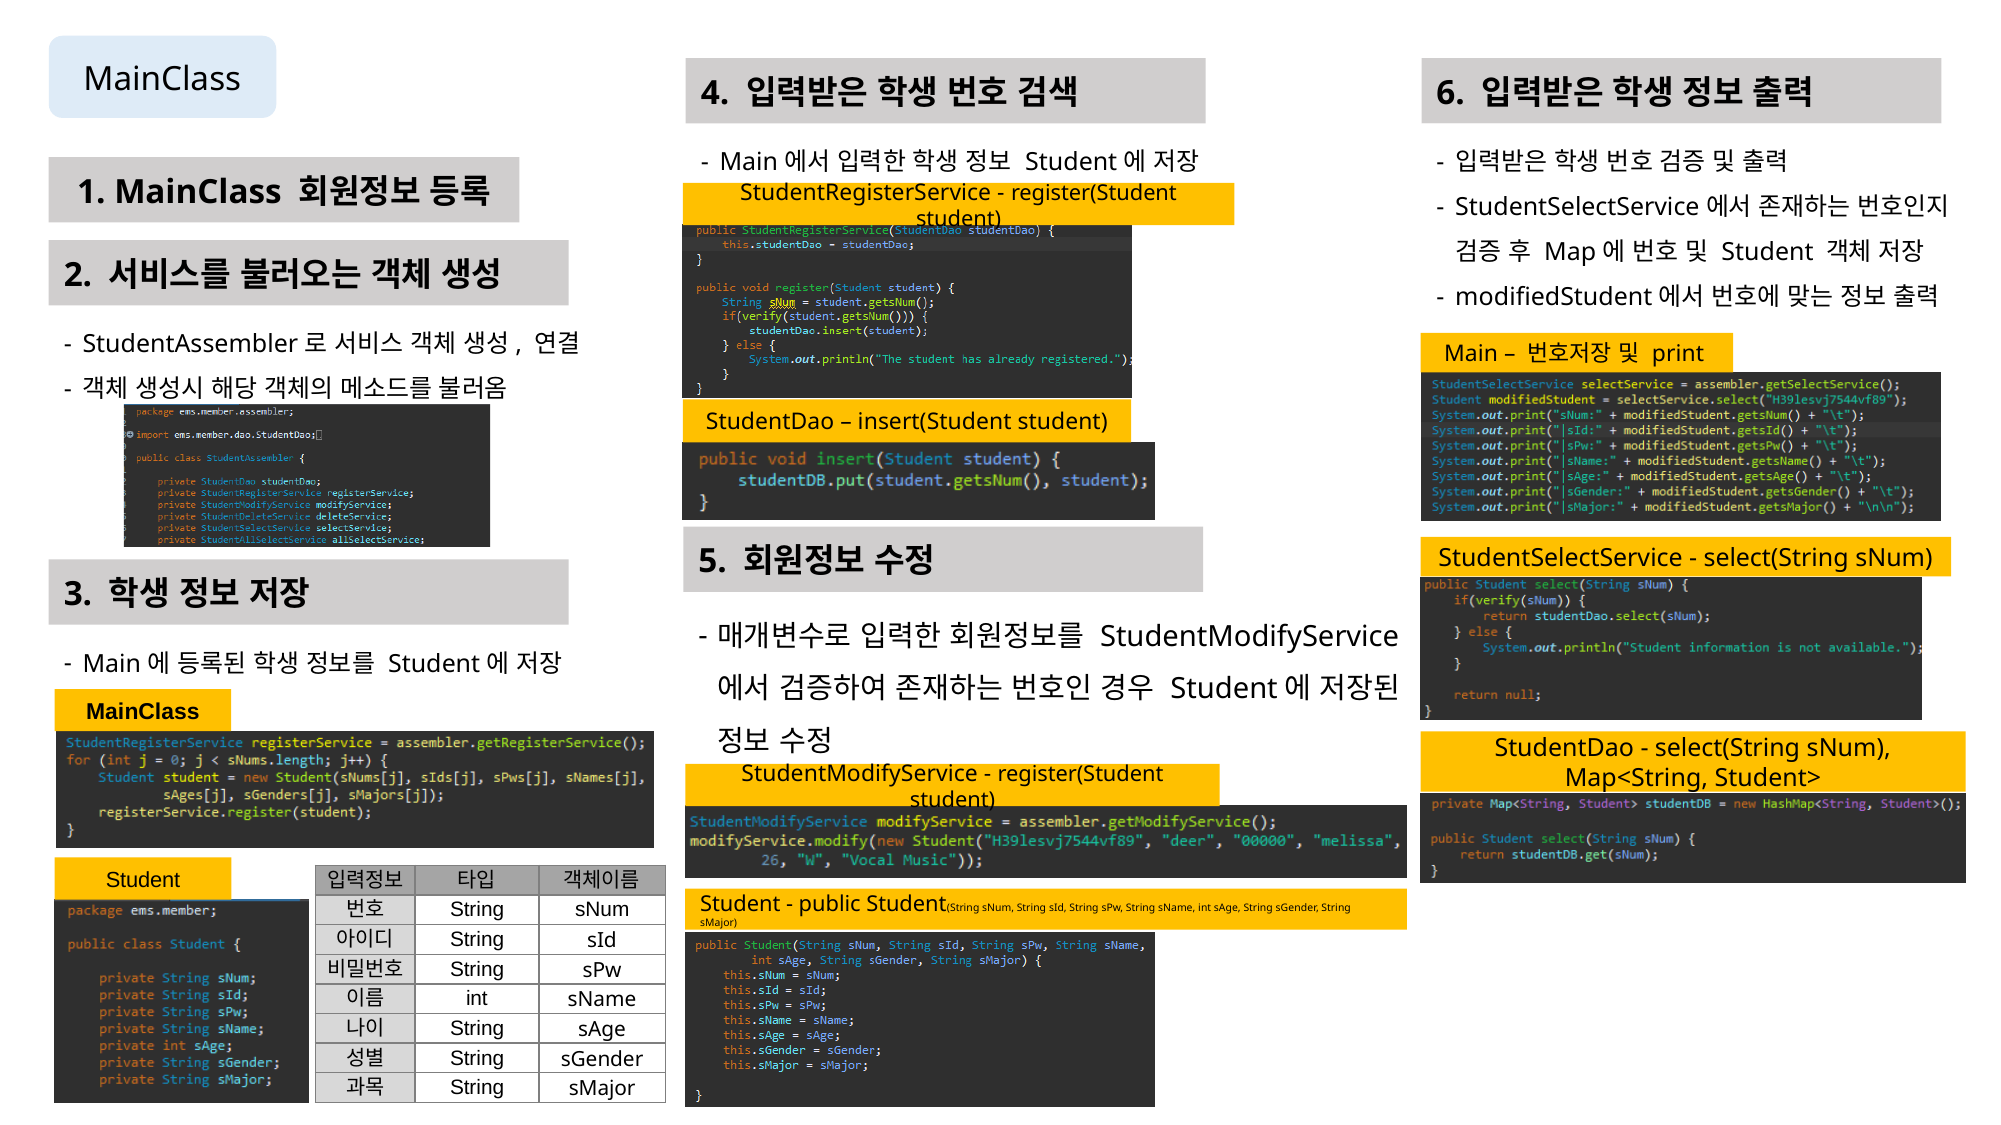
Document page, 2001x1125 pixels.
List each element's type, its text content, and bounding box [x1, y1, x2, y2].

table_cell String [416, 1014, 538, 1042]
text_box 매개변수로 입력한 회원정보를 StudentModifyService에서 검증하여 존재하는 번호인 경우 Student에 저장된 정보 수정 [683, 592, 1422, 765]
picture [123, 403, 491, 547]
text_box 2. 서비스를 불러오는 객체 생성 [48, 240, 569, 306]
picture [684, 932, 1155, 1108]
table_cell sId [540, 925, 665, 954]
table_header 타입 [416, 866, 538, 894]
picture [56, 731, 654, 848]
table_cell 이름 [316, 985, 414, 1013]
table_cell String [416, 955, 538, 983]
text_box 4. 입력받은 학생 번호 검색 [685, 58, 1206, 124]
text_box Main에 등록된 학생 정보를 Student에 저장 [48, 624, 683, 685]
table_cell String [416, 1044, 538, 1072]
picture [682, 224, 1132, 398]
table_cell 과목 [316, 1073, 414, 1102]
table_cell int [416, 985, 538, 1013]
table_cell String [416, 925, 538, 954]
text_box Student - public Student(String sNum, String sId, String sPw, String sName, int sAge, String sGender, String sMajor) [685, 888, 1407, 930]
table_cell sMajor [540, 1073, 665, 1102]
table_header 입력정보 [316, 866, 414, 894]
table_cell sNum [540, 896, 665, 924]
text_box Student [54, 857, 232, 899]
text_box MainClass [54, 689, 232, 731]
table_cell 아이디 [316, 925, 414, 954]
text_box MainClass [48, 35, 277, 118]
picture [682, 442, 1155, 520]
table_cell sAge [540, 1014, 665, 1042]
picture [54, 899, 309, 1103]
table_cell 나이 [316, 1014, 414, 1042]
table_cell 번호 [316, 896, 414, 924]
text_box Main – 번호저장 및 print [1420, 332, 1734, 371]
table_cell 비밀번호 [316, 955, 414, 983]
table_cell 성별 [316, 1044, 414, 1072]
text_box StudentAssembler로 서비스 객체 생성, 연결 객체 생성시 해당 객체의 메소드를 불러옴 [48, 305, 654, 411]
table_cell String [416, 1073, 538, 1102]
picture [1420, 793, 1966, 883]
text_box 6. 입력받은 학생 정보 출력 [1421, 58, 1942, 123]
table_cell sPw [540, 955, 665, 983]
picture [684, 805, 1408, 879]
text_box StudentRegisterService - register(Student student) [682, 182, 1235, 226]
text_box 3. 학생 정보 저장 [48, 559, 569, 625]
text_box 1. MainClass 회원정보 등록 [48, 157, 520, 223]
text_box Main에서 입력한 학생 정보 Student에 저장 [685, 123, 1340, 184]
table_cell String [416, 896, 538, 924]
table_cell sGender [540, 1044, 665, 1072]
text_box StudentSelectService - select(String sNum) [1420, 536, 1952, 577]
text_box 입력받은 학생 번호 검증 및 출력 StudentSelectService에서 존재하는 번호인지 검증 후 Map에 번호 및 Student 객체 저장 modifiedStudent에서 번호에 맞는 정보 출력 [1421, 123, 1994, 318]
table_header 객체이름 [540, 866, 665, 894]
text_box StudentDao - select(String sNum), Map<String, Student> [1420, 731, 1966, 792]
text_box StudentDao – insert(Student student) [682, 405, 1132, 441]
text_box StudentModifyService - register(Student student) [685, 763, 1220, 804]
text_box 5. 회원정보 수정 [683, 526, 1204, 592]
table_cell sName [540, 985, 665, 1013]
picture [1421, 372, 1942, 521]
picture [1420, 576, 1922, 720]
